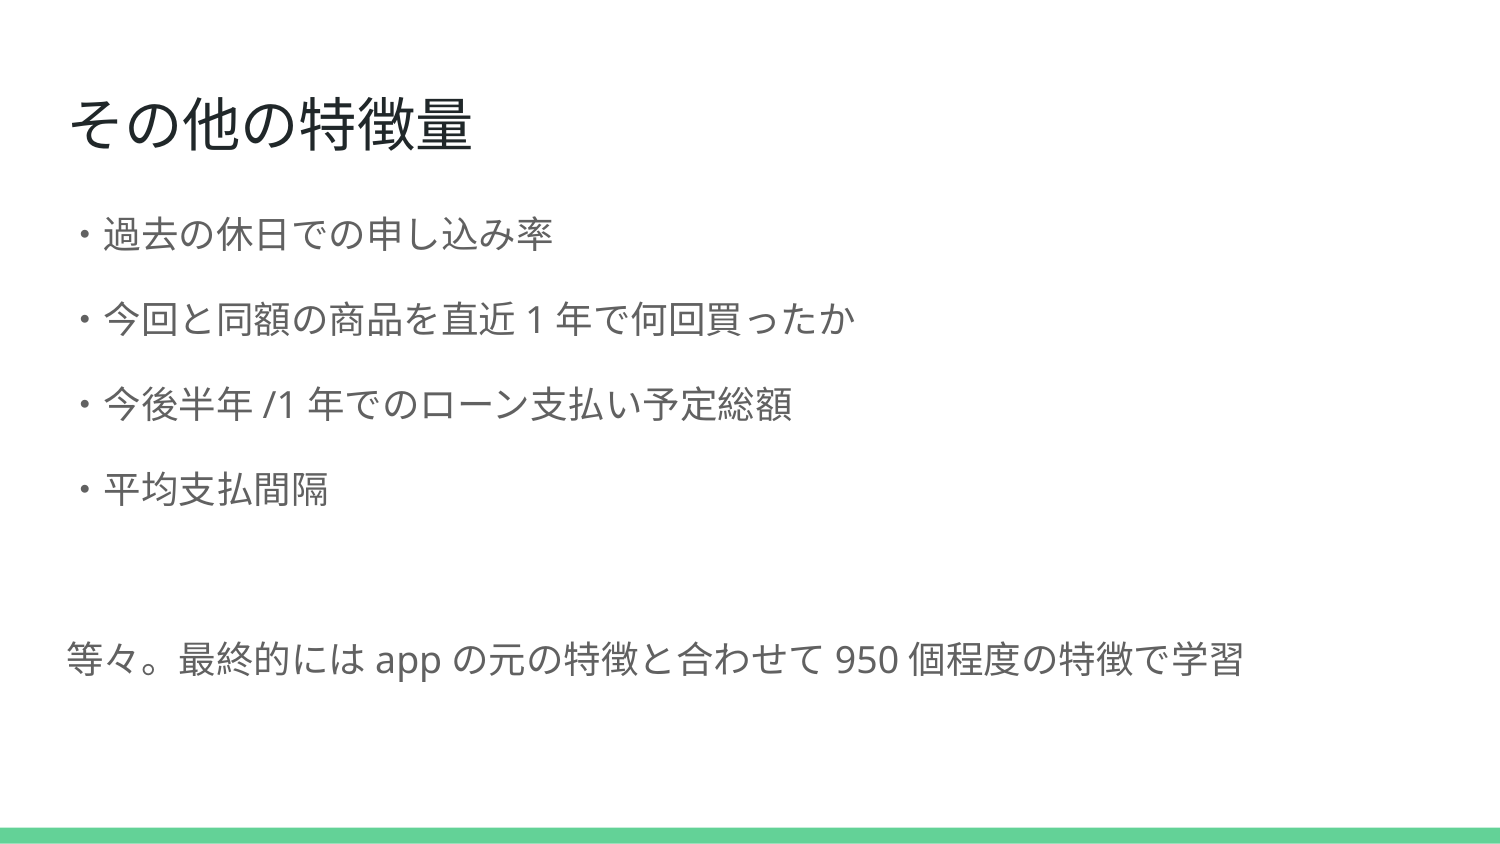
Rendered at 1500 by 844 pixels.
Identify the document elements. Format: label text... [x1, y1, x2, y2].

list ・過去の休日での申し込み率 ・今回と同額の商品を直近1年で何回買ったか ・今後半年/1年でのローン支払い予定総額 ・平均支払間隔 等々。最終的にはappの元の特徴と合わせて950個程度の特徴で学習 [51, 189, 1449, 750]
title その他の特徴量 [51, 72, 1449, 167]
